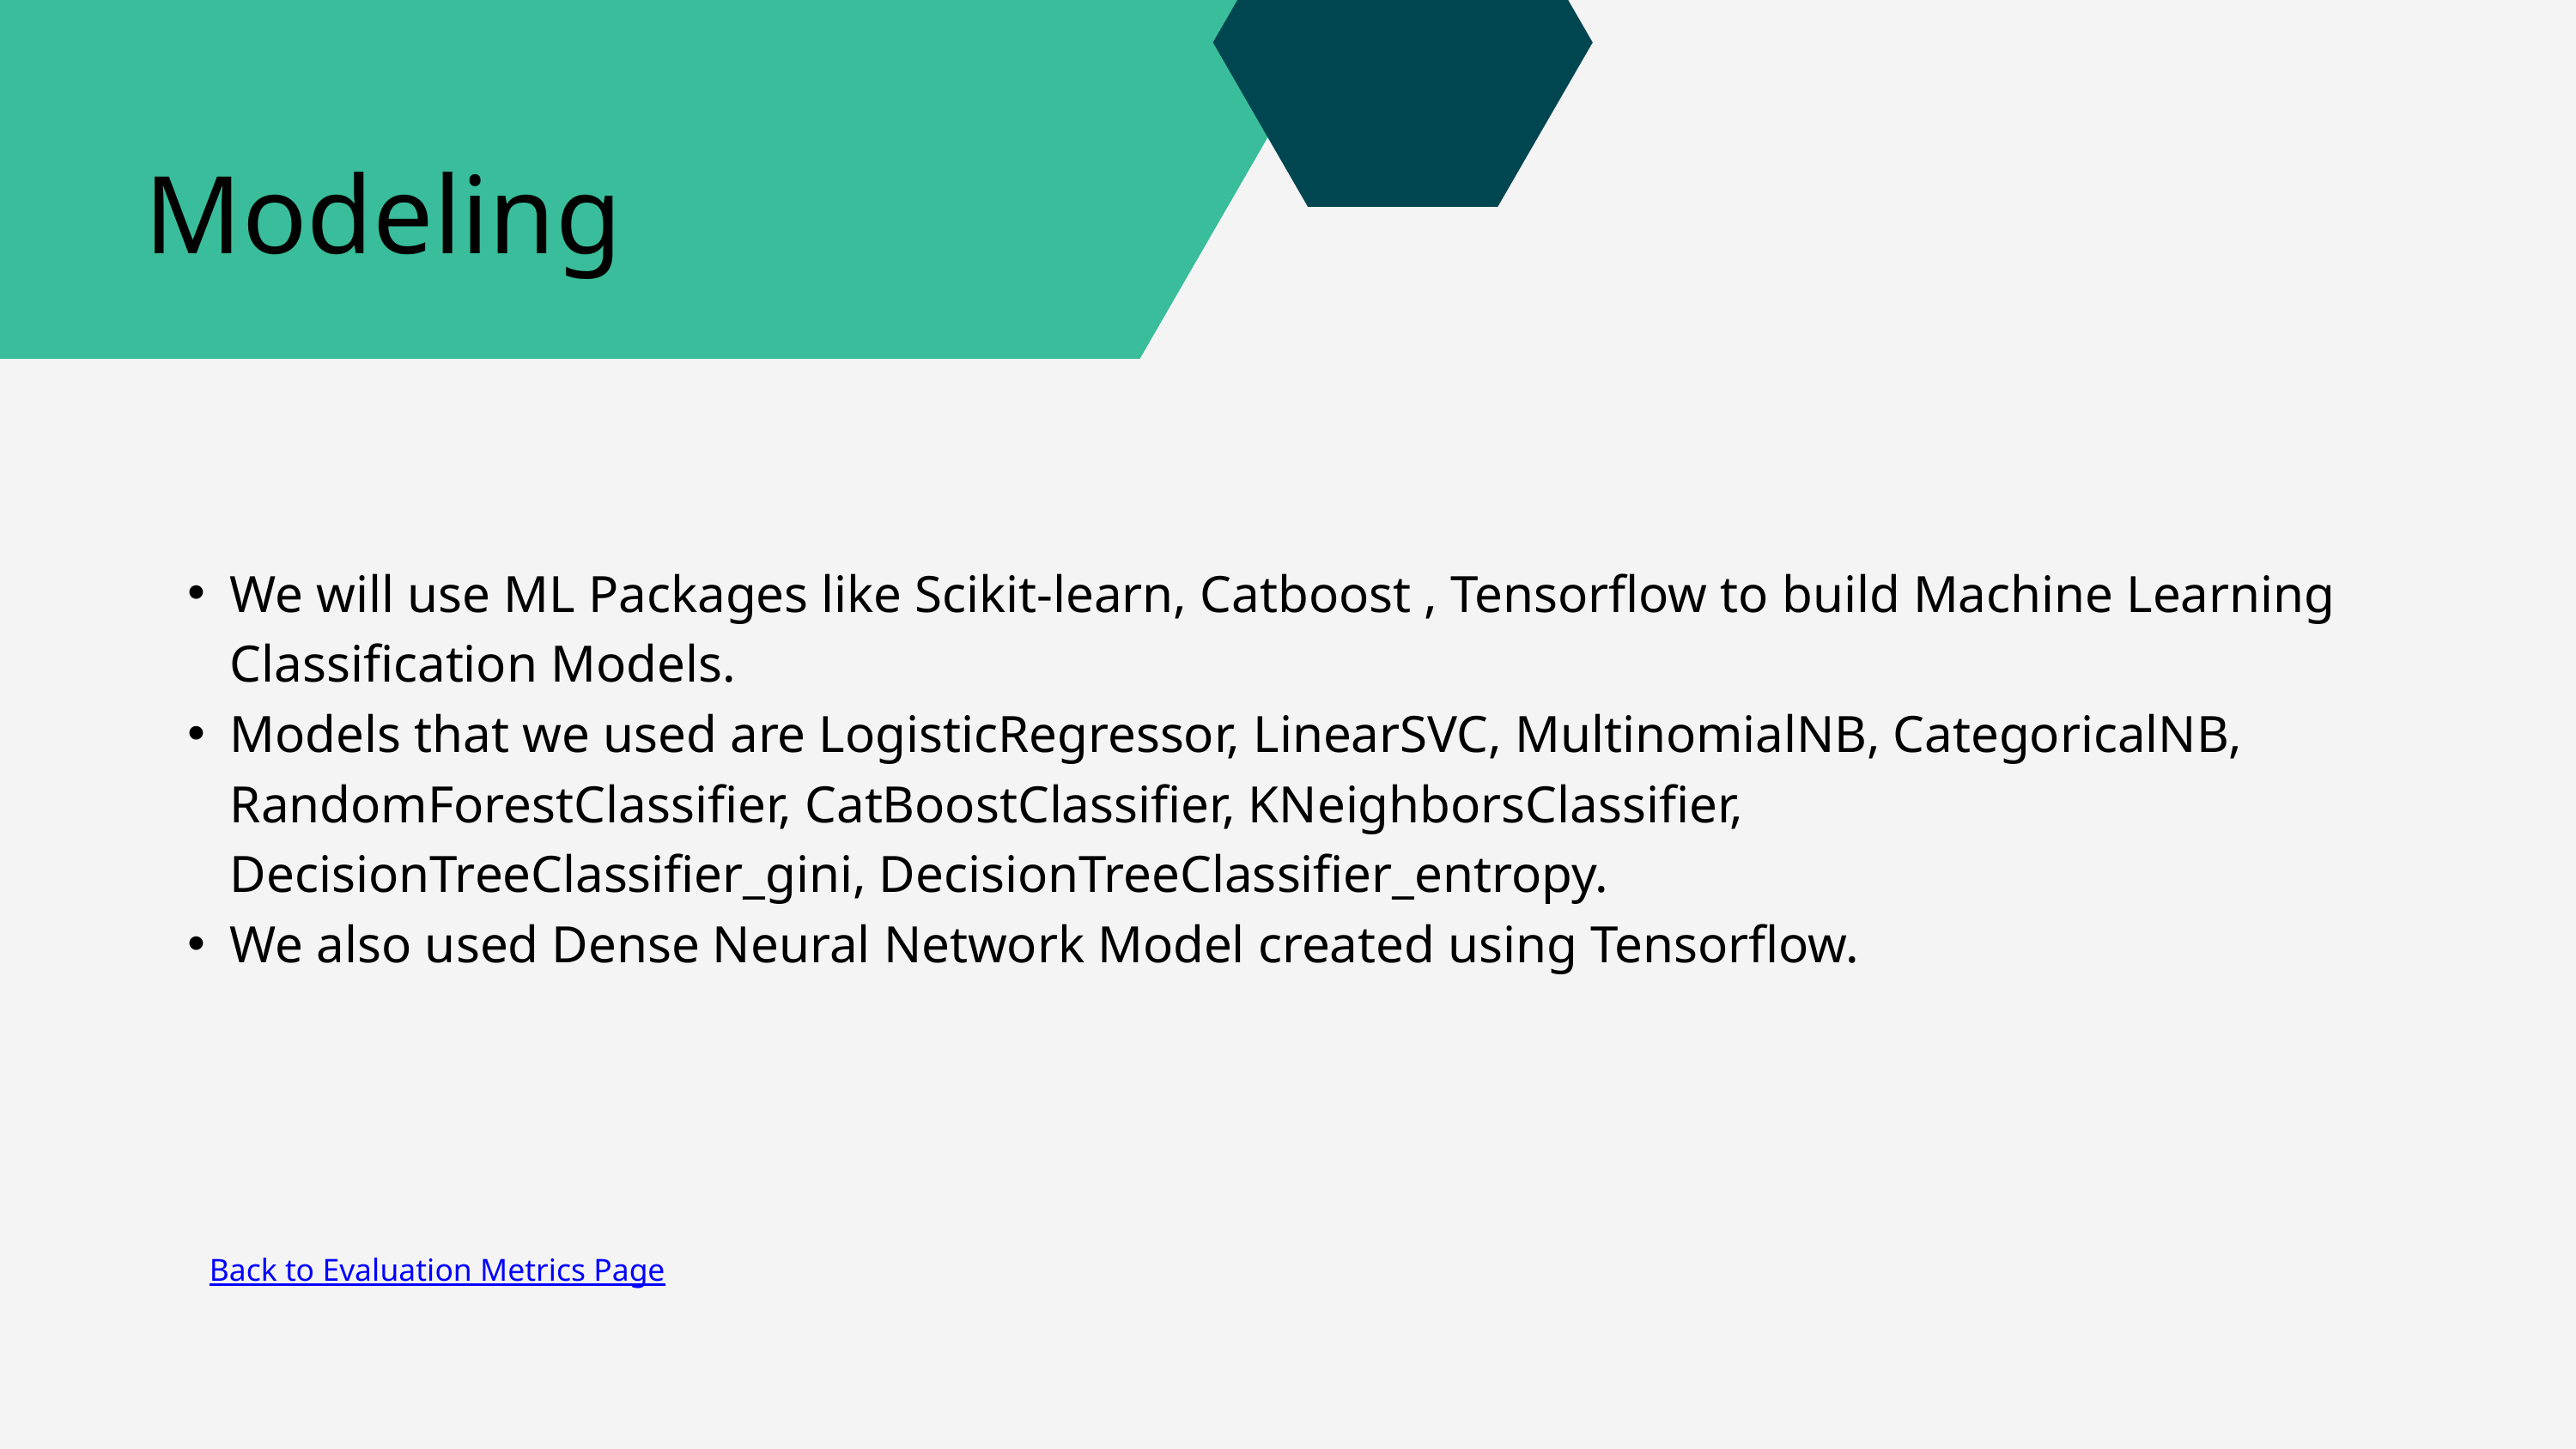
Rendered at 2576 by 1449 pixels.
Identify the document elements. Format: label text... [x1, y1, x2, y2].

text_box Back to Evaluation Metrics Page [153, 1249, 665, 1293]
text_box We will use ML Packages like Scikit-learn, Catboost , Tensorflow to build Machine Learning Classification Models. Models that we used are LogisticRegressor, LinearSVC, MultinomialNB, CategoricalNB, RandomForestClassifier, CatBoostClassifier, KNeighborsClassifier, DecisionTreeClassifier_gini, DecisionTreeClassifier_entropy. We also used Dense Neural Network Model created using Tensorflow. [144, 551, 2337, 973]
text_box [1212, 0, 1594, 208]
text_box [0, 0, 1394, 360]
